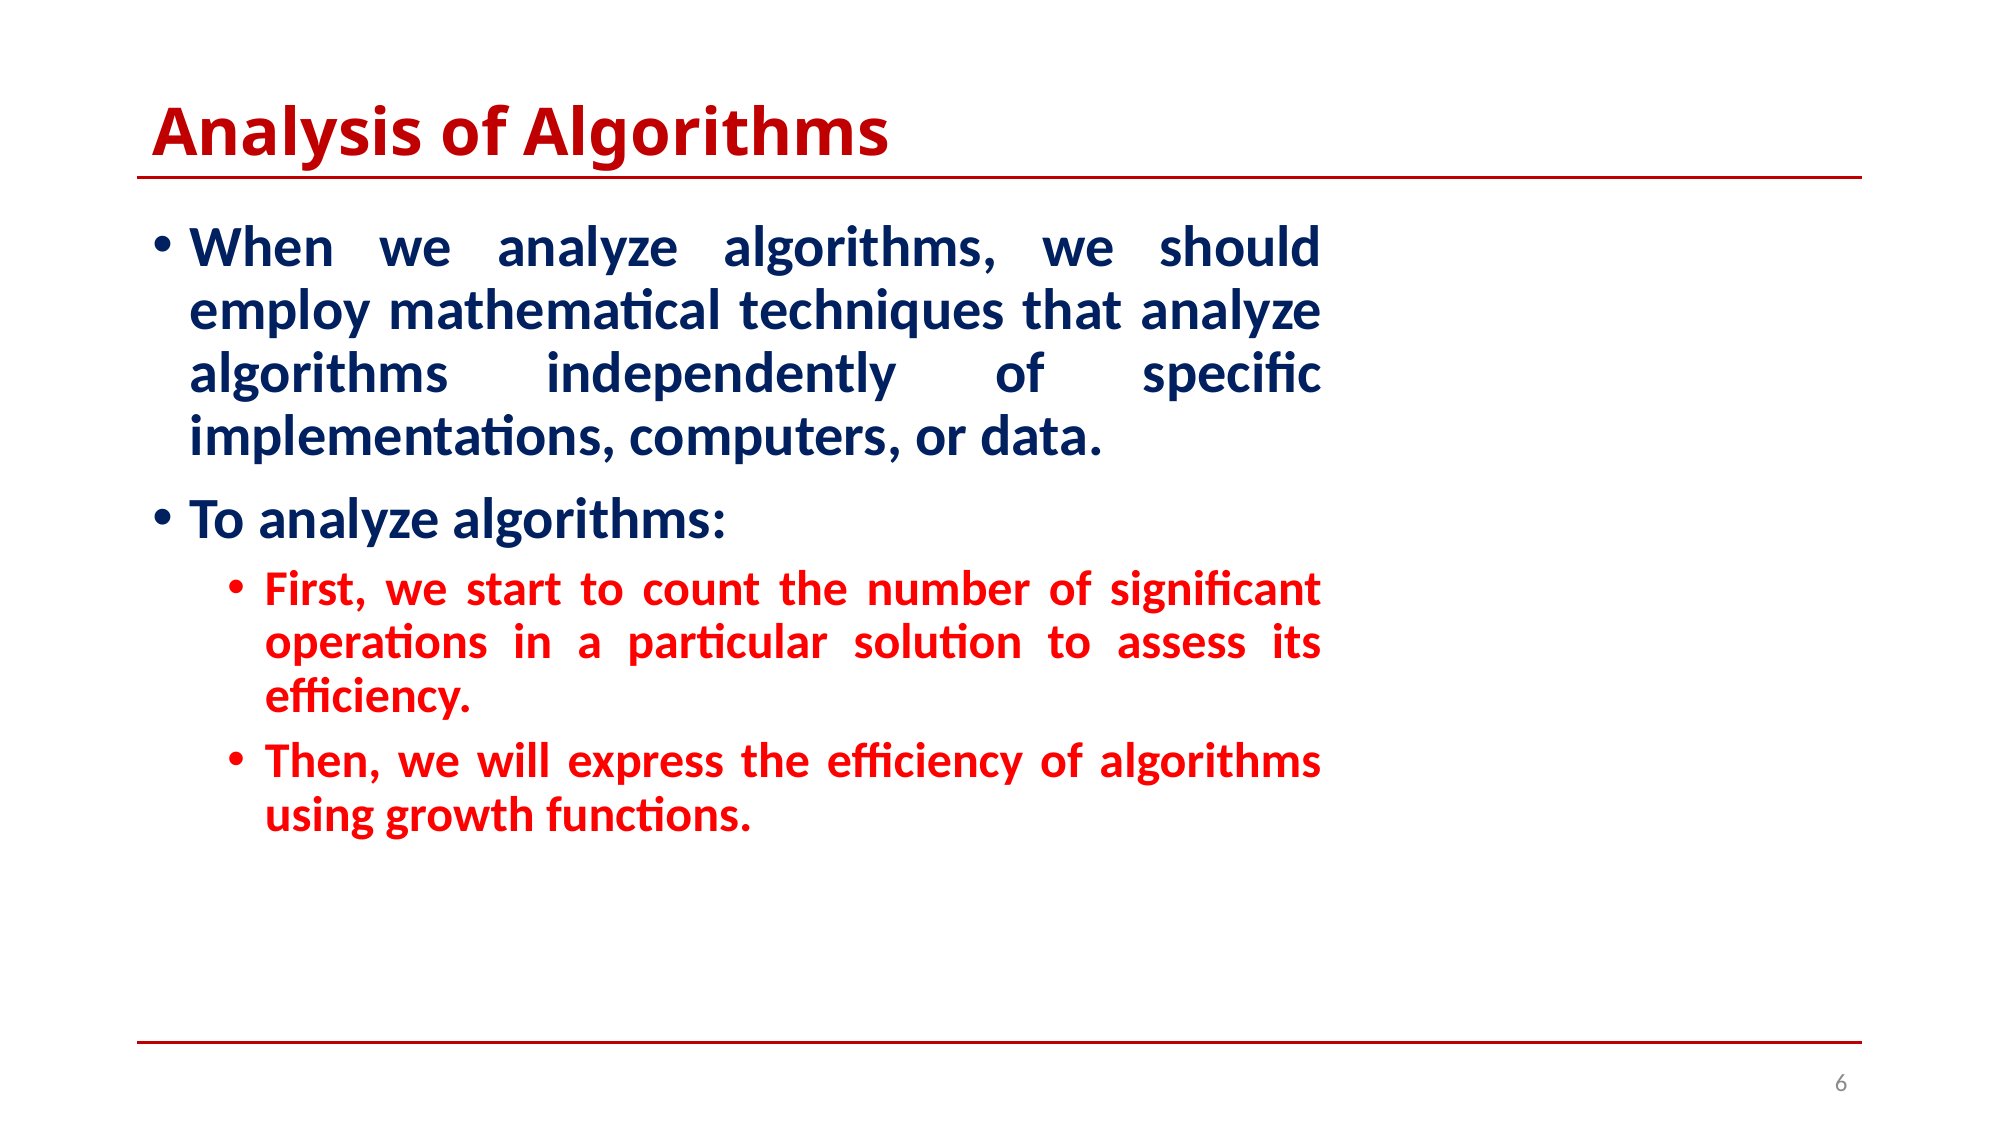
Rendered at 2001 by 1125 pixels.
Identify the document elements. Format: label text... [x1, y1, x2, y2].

slide_number 6 [1412, 1051, 1863, 1111]
title Analysis of Algorithms [137, 90, 1863, 178]
list When we analyze algorithms, we should employ mathematical techniques that analyze algorithms independently of specific implementations, computers, or data. To analyze algorithms: First, we start to count the number of significant operations in a particular solution to assess its efficiency. Then, we will express the efficiency of algorithms using growth functions. [137, 208, 1338, 1014]
